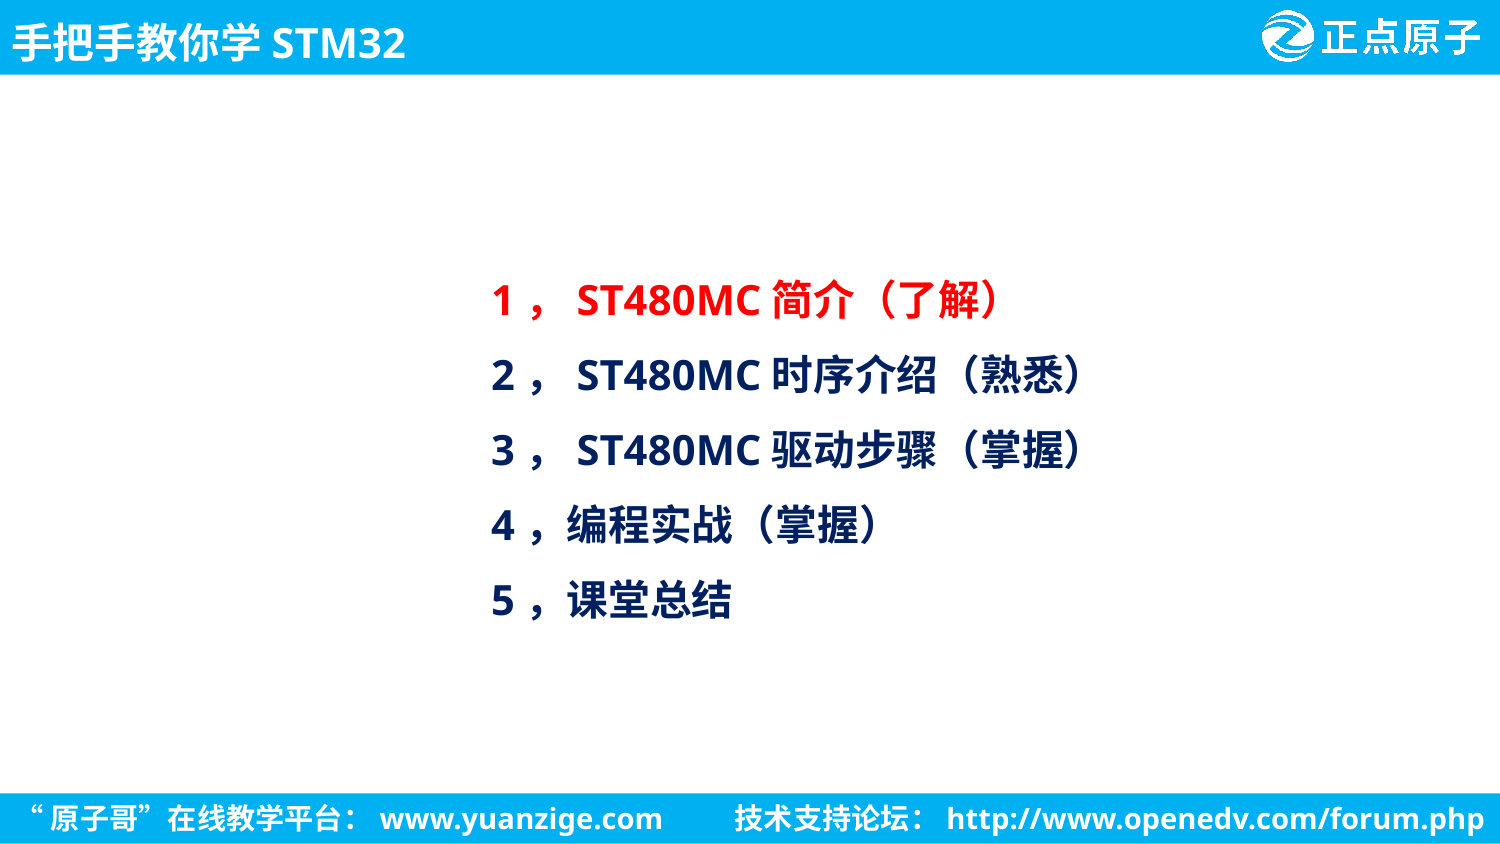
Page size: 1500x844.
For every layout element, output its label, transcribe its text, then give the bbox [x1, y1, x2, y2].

text_box [0, 0, 1500, 76]
text_box 手把手教你学STM32 [0, 0, 967, 75]
text_box 技术支持论坛：http://www.openedv.com/forum.php [560, 793, 1500, 843]
picture [1405, 21, 1438, 54]
picture [1412, 45, 1418, 52]
text_box “原子哥”在线教学平台：www.yuanzige.com [0, 793, 560, 843]
picture [1446, 21, 1479, 54]
picture [1391, 46, 1397, 53]
picture [1431, 45, 1438, 51]
picture [1276, 45, 1301, 53]
picture [1323, 21, 1357, 53]
picture [1368, 19, 1396, 42]
picture [1263, 27, 1301, 61]
text_box 1，ST480MC简介（了解） 2，ST480MC时序介绍（熟悉） 3，ST480MC驱动步骤（掌握） 4，编程实战（掌握） 5，课堂总结 [483, 244, 1240, 628]
picture [1273, 11, 1314, 45]
